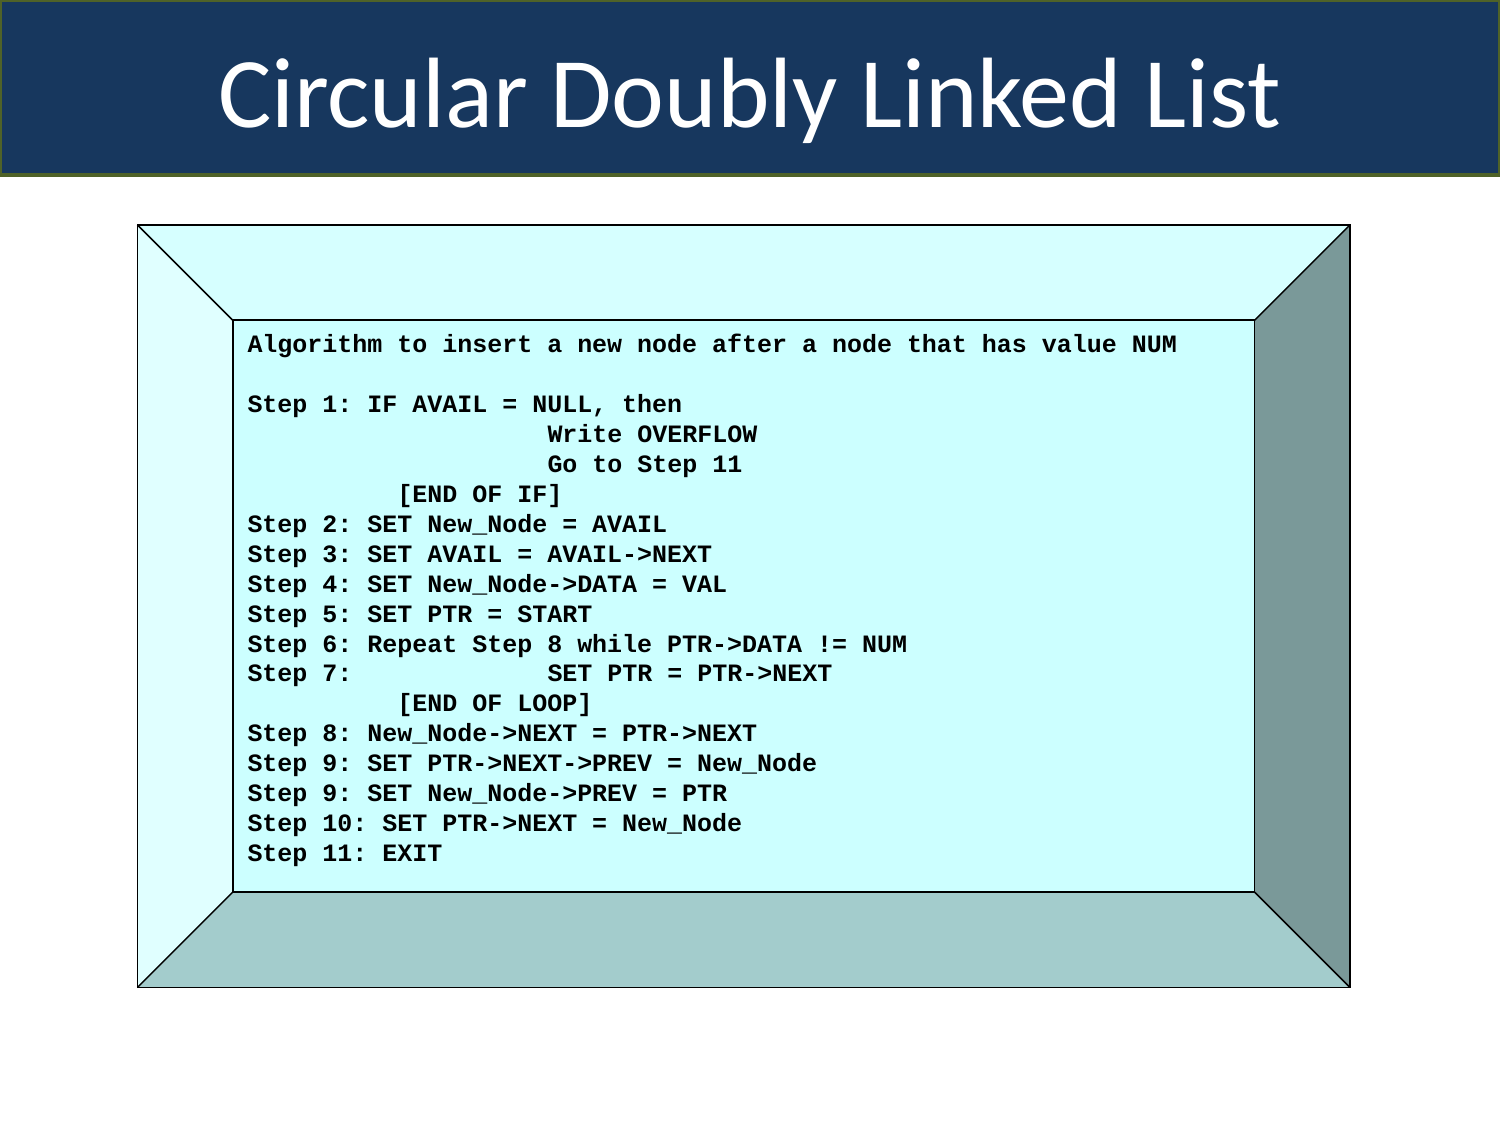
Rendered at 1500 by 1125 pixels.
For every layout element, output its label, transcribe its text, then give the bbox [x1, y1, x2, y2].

text_box Circular Doubly Linked List [0, 0, 1500, 177]
text_box Algorithm to insert a new node after a node that has value NUM Step 1: IF AVAIL = NULL, then Write OVERFLOW Go to Step 11 [END OF IF] Step 2: SET New_Node = AVAIL Step 3: SET AVAIL = AVAIL->NEXT Step 4: SET New_Node->DATA = VAL Step 5: SET PTR = START Step 6: Repeat Step 8 while PTR->DATA != NUM Step 7: SET PTR = PTR->NEXT [END OF LOOP] Step 8: New_Node->NEXT = PTR->NEXT Step 9: SET PTR->NEXT->PREV = New_Node Step 9: SET New_Node->PREV = PTR Step 10: SET PTR->NEXT = New_Node Step 11: EXIT [137, 224, 1350, 988]
